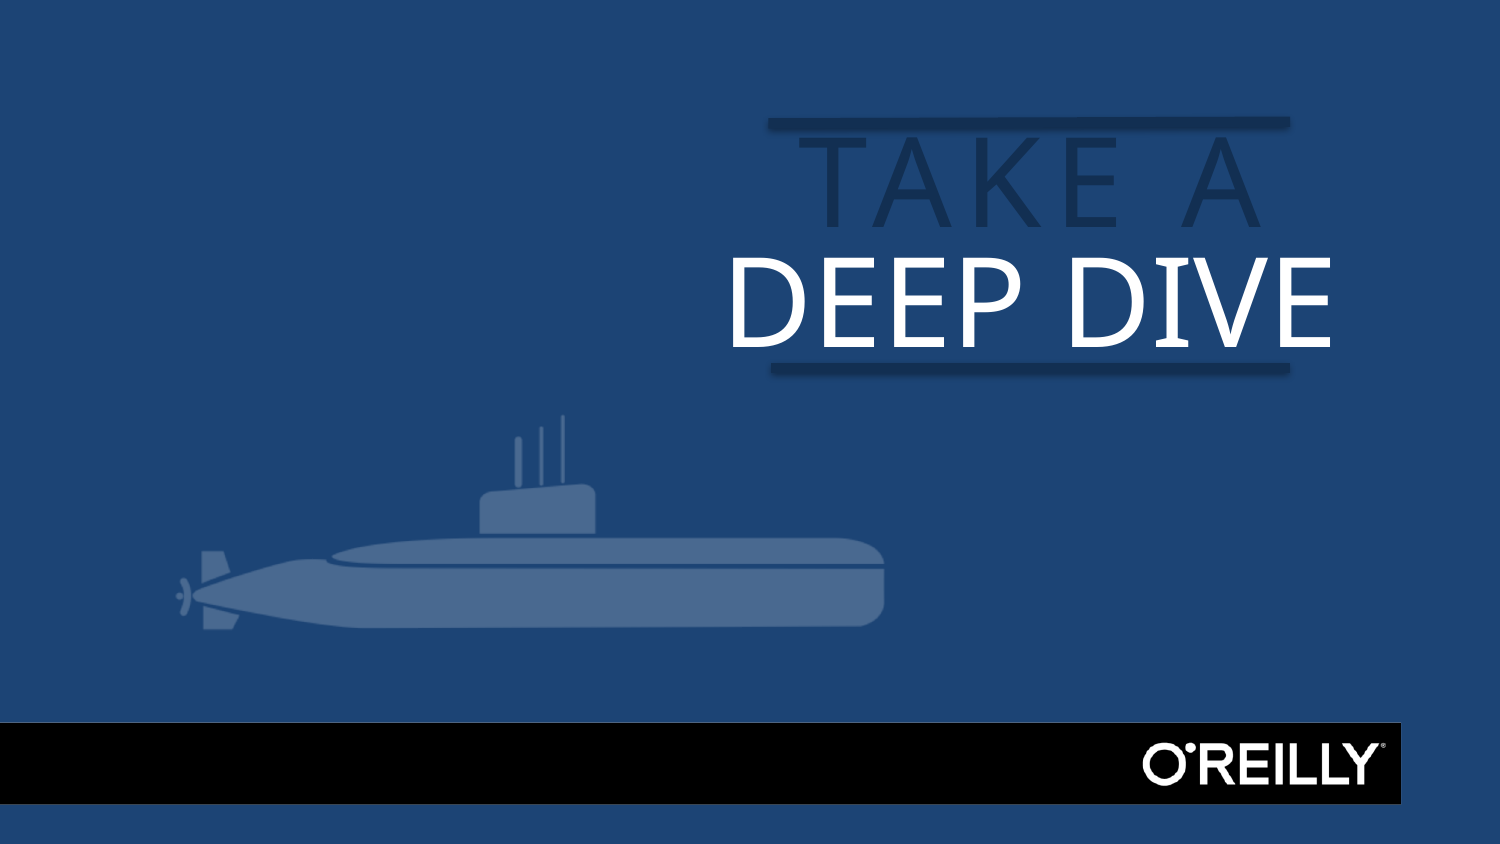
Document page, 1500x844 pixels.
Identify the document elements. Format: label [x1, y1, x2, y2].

picture [0, 0, 1500, 844]
text_box [754, 121, 1307, 388]
